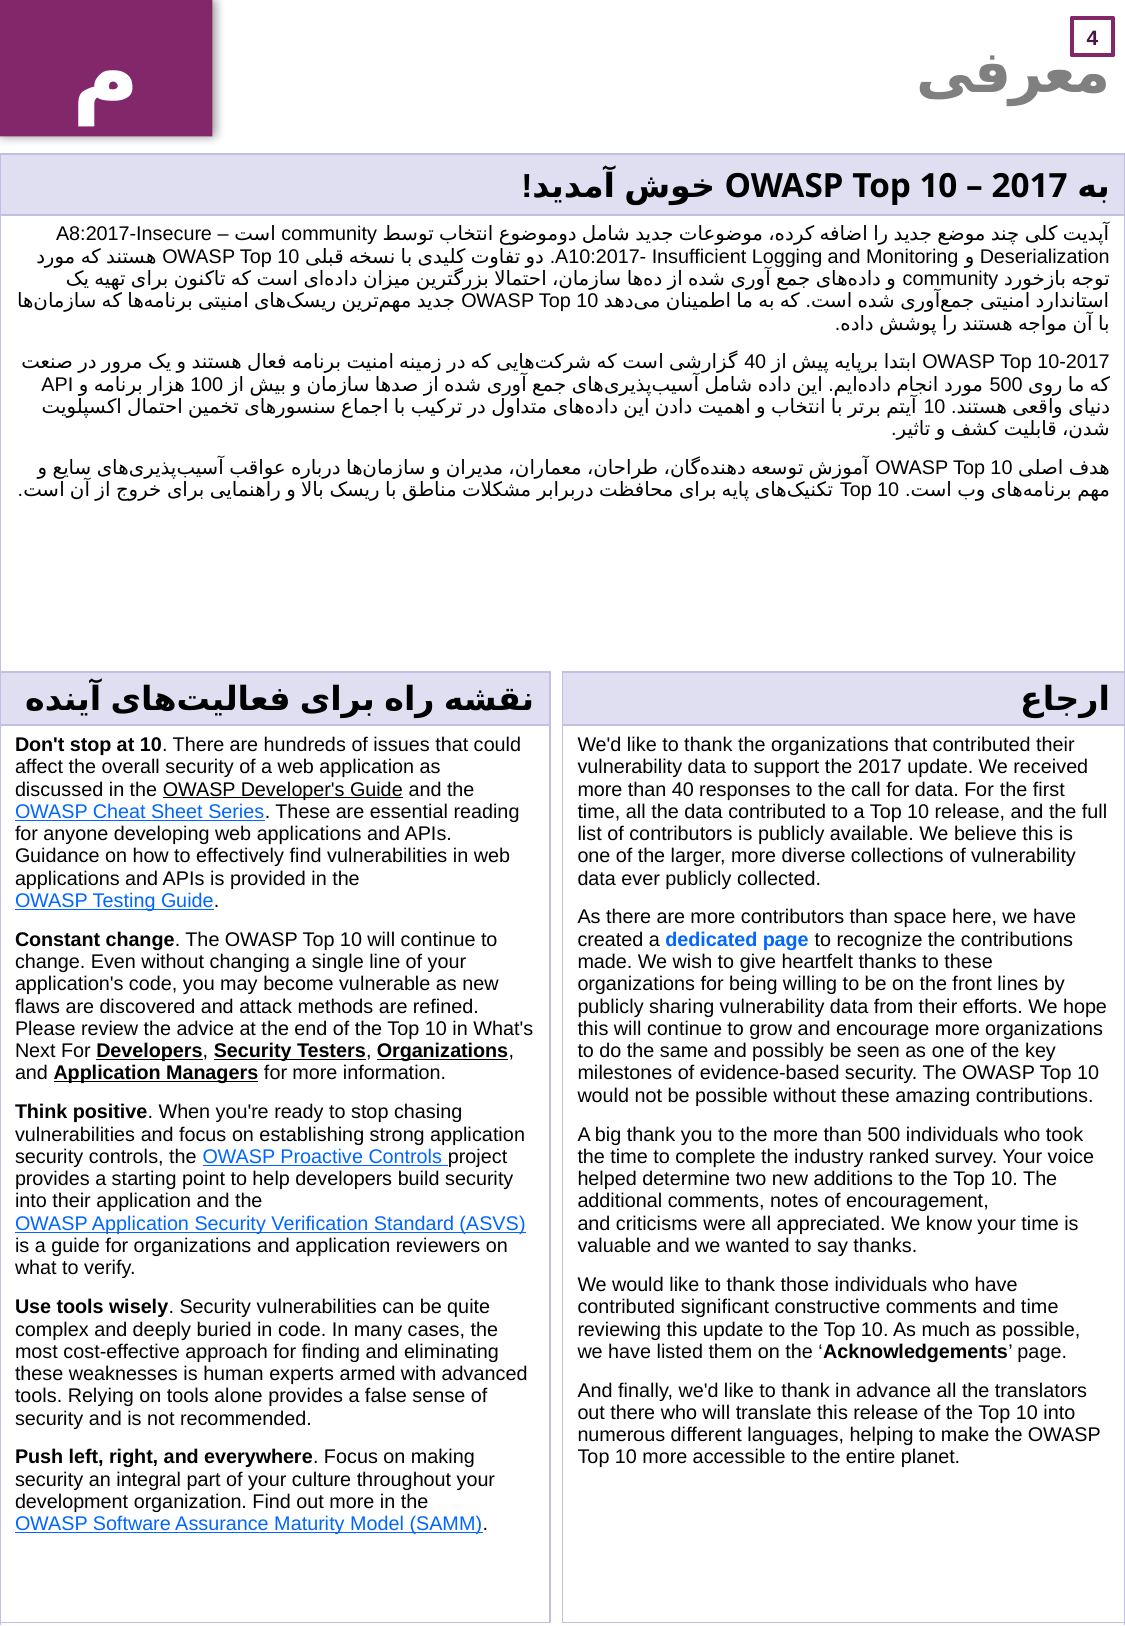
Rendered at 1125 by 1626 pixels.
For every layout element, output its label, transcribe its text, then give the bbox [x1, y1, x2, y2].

table_cell Don't stop at 10. There are hundreds of issues that could affect the overall security of a web application as discussed in the OWASP Developer's Guide and the OWASP Cheat Sheet Series. These are essential reading for anyone developing web applications and APIs. Guidance on how to effectively find vulnerabilities in web applications and APIs is provided in the OWASP Testing Guide. Constant change. The OWASP Top 10 will continue to change. Even without changing a single line of your application's code, you may become vulnerable as new flaws are discovered and attack methods are refined. Please review the advice at the end of the Top 10 in What's Next For Developers, Security Testers, Organizations, and Application Managers for more information. Think positive. When you're ready to stop chasing vulnerabilities and focus on establishing strong application security controls, the OWASP Proactive Controls project provides a starting point to help developers build security into their application and the OWASP Application Security Verification Standard (ASVS) is a guide for organizations and application reviewers on what to verify. Use tools wisely. Security vulnerabilities can be quite complex and deeply buried in code. In many cases, the most cost-effective approach for finding and eliminating these weaknesses is human experts armed with advanced tools. Relying on tools alone provides a false sense of security and is not recommended. Push left, right, and everywhere. Focus on making security an integral part of your culture throughout your development organization. Find out more in the OWASP Software Assurance Maturity Model (SAMM). [1, 726, 549, 1622]
table_cell آپدیت کلی چند موضع جدید را اضافه کرده، موضوعات جدید شامل دوموضوع انتخاب توسط community است – A8:2017-Insecure Deserialization و A10:2017- Insufficient Logging and Monitoring. دو تفاوت کلیدی با نسخه قبلی OWASP Top 10 هستند که مورد توجه بازخورد community و داده‌های جمع آوری شده از ده‌ها سازمان، احتمالا بزرگترین میزان داده‌ای است که تاکنون برای تهیه یک استاندارد امنیتی جمع‌آوری شده است. که به ما اطمینان می‌دهد OWASP Top 10 جدید مهم‌ترین ریسک‌های امنیتی برنامه‌ها که سازمان‌ها با آن مواجه هستند را پوشش داده. OWASP Top 10-2017 ابتدا برپایه پیش از 40 گزارشی است که شرکت‌هایی که در زمینه امنیت برنامه فعال هستند و یک مرور در صنعت که ما روی 500 مورد انجام داده‌ایم. این داده شامل آسیب‌پذیری‌های جمع آوری شده از صدها سازمان و بیش از 100 هزار برنامه و API دنیای واقعی هستند. 10 آیتم برتر با انتخاب و اهمیت دادن این داده‌های متداول در ترکیب با اجماع سنسورهای تخمین احتمال اکسپلویت شدن، قابلیت کشف و تاثیر. هدف اصلی OWASP Top 10 آموزش توسعه دهنده‌گان، طراحان، معماران، مدیران و سازمان‌ها درباره عواقب آسیب‌پذیری‌های سایع و مهم برنامه‌های وب است. Top 10 تکنیک‌های پایه برای محافظت دربرابر مشکلات مناطق با ریسک بالا و راهنمایی برای خروج از آن است. [1, 216, 1124, 1625]
table_header ارجاع [563, 673, 1124, 724]
table_header نقشه راه برای فعالیت‌های آینده [1, 673, 549, 724]
title معرفی [225, 12, 1125, 134]
list م [0, 0, 213, 137]
table_header به OWASP Top 10 – 2017 خوش آمدید! [1, 155, 1124, 214]
table_cell We'd like to thank the organizations that contributed their vulnerability data to support the 2017 update. We received more than 40 responses to the call for data. For the first time, all the data contributed to a Top 10 release, and the full list of contributors is publicly available. We believe this is one of the larger, more diverse collections of vulnerability data ever publicly collected. As there are more contributors than space here, we have created a dedicated page to recognize the contributions made. We wish to give heartfelt thanks to these organizations for being willing to be on the front lines by publicly sharing vulnerability data from their efforts. We hope this will continue to grow and encourage more organizations to do the same and possibly be seen as one of the key milestones of evidence-based security. The OWASP Top 10 would not be possible without these amazing contributions. A big thank you to the more than 500 individuals who took the time to complete the industry ranked survey. Your voice helped determine two new additions to the Top 10. The additional comments, notes of encouragement, and criticisms were all appreciated. We know your time is valuable and we wanted to say thanks. We would like to thank those individuals who have contributed significant constructive comments and time reviewing this update to the Top 10. As much as possible, we have listed them on the ‘Acknowledgements’ page. And finally, we'd like to thank in advance all the translators out there who will translate this release of the Top 10 into numerous different languages, helping to make the OWASP Top 10 more accessible to the entire planet. [563, 726, 1124, 1622]
